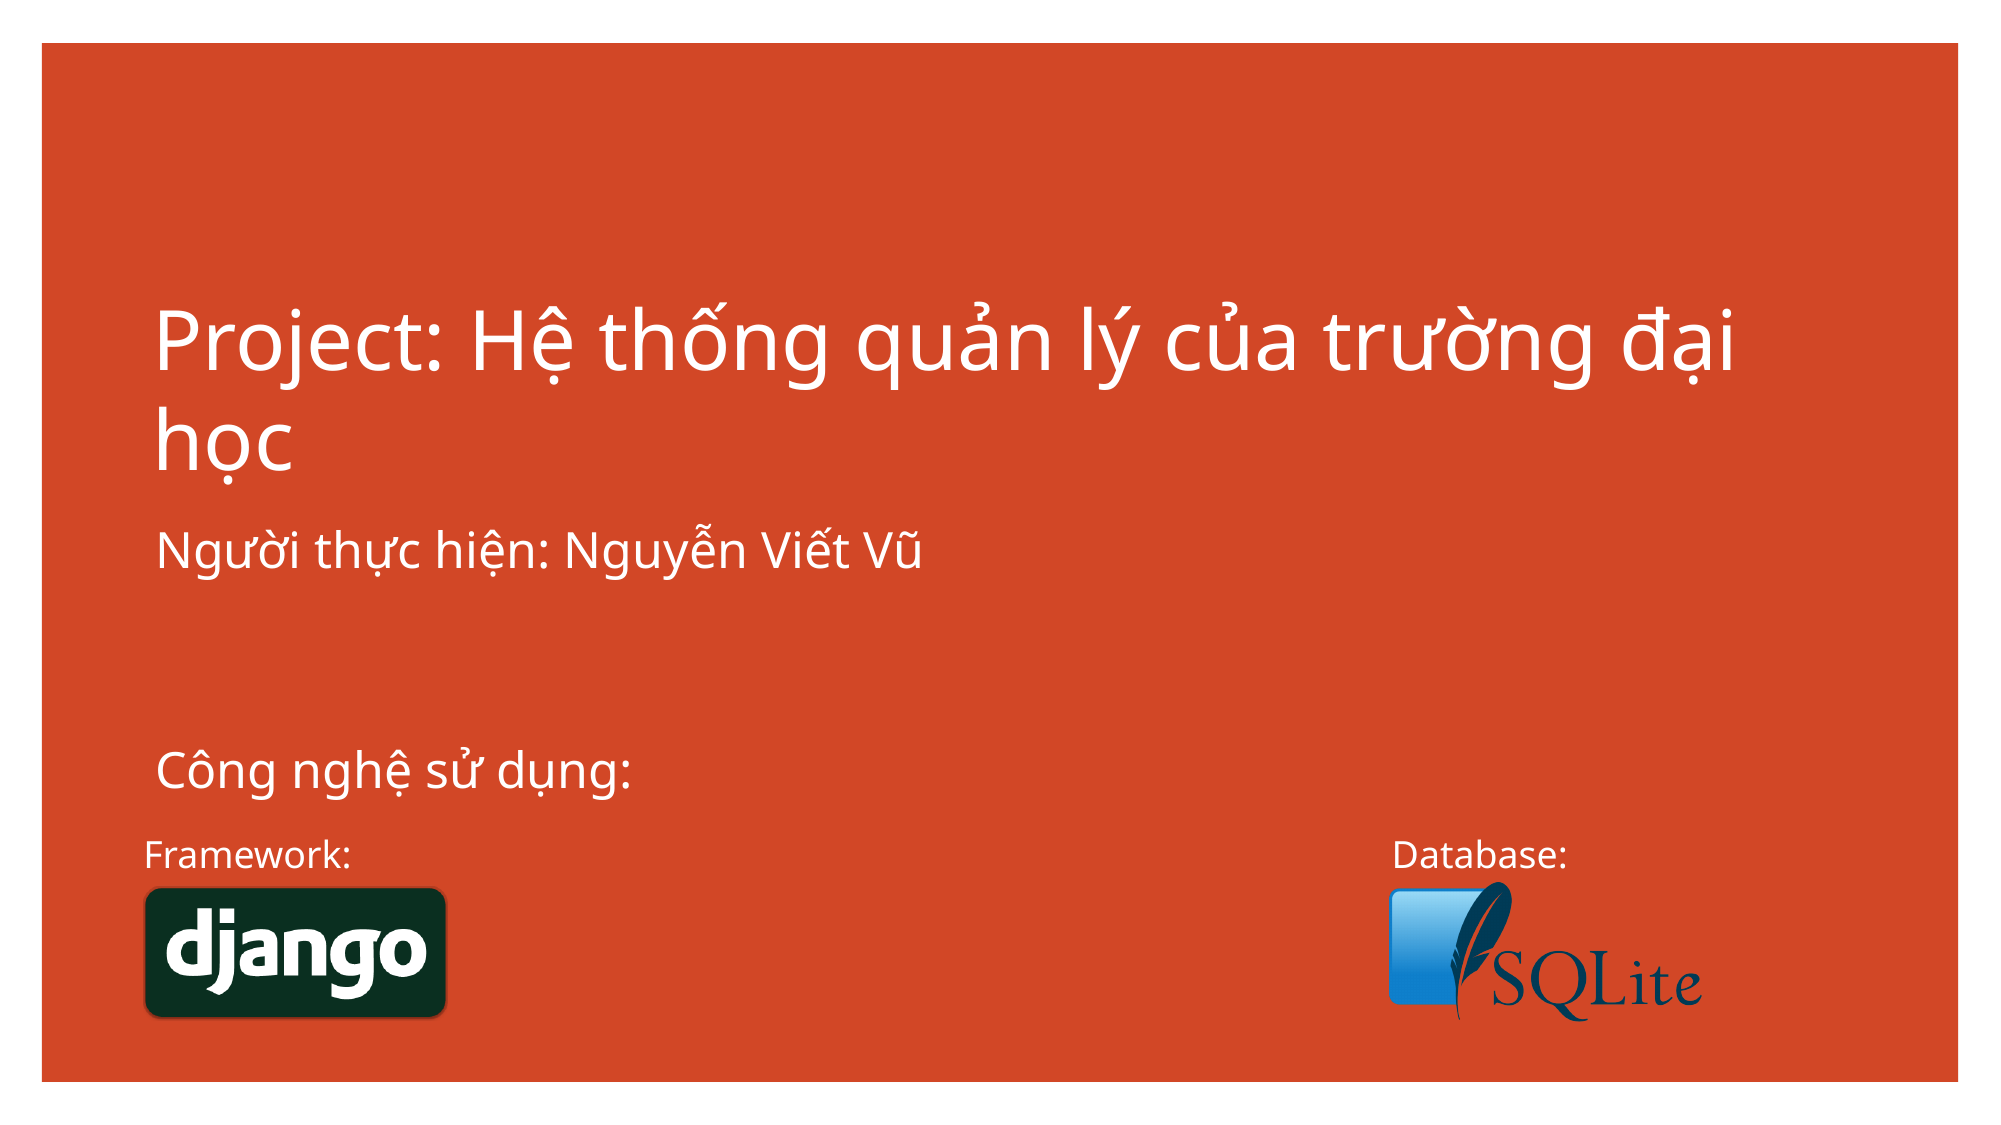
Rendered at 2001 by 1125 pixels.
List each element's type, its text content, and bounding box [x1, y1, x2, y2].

picture [101, 758, 489, 1125]
picture [1389, 882, 1702, 1022]
text_box Database: [1376, 823, 1895, 884]
subtitle Người thực hiện: Nguyễn Viết Vũ [140, 481, 1713, 668]
title Project: Hệ thống quản lý của trường đại học [137, 190, 1863, 583]
picture [1682, 977, 1692, 988]
text_box Công nghệ sử dụng: [140, 731, 859, 807]
picture [1539, 954, 1578, 1003]
